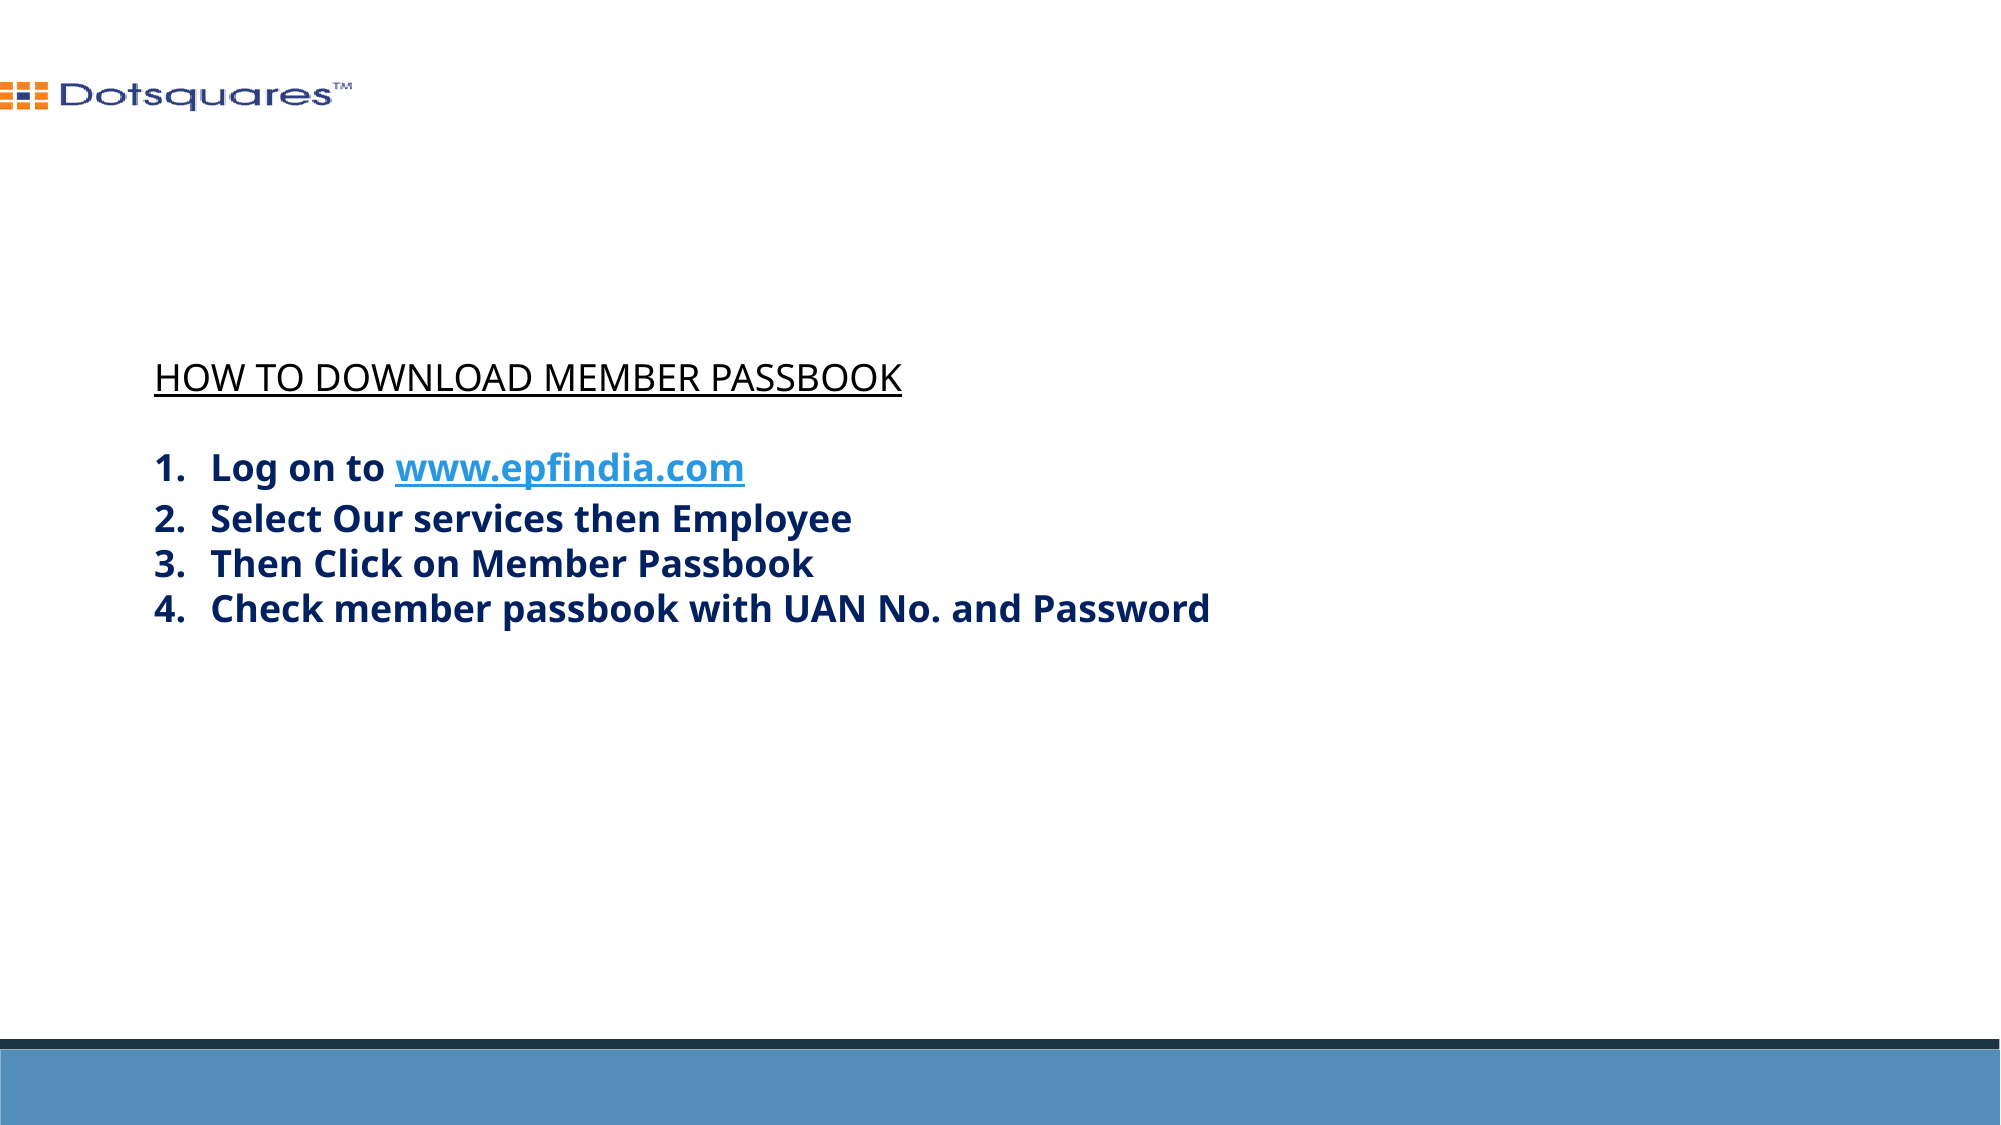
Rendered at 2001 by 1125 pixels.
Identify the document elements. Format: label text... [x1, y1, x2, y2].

picture [0, 0, 353, 197]
text_box HOW TO DOWNLOAD MEMBER PASSBOOK Log on to www.epfindia.com Select Our services then Employee Then Click on Member Passbook Check member passbook with UAN No. and Password [139, 346, 1860, 638]
